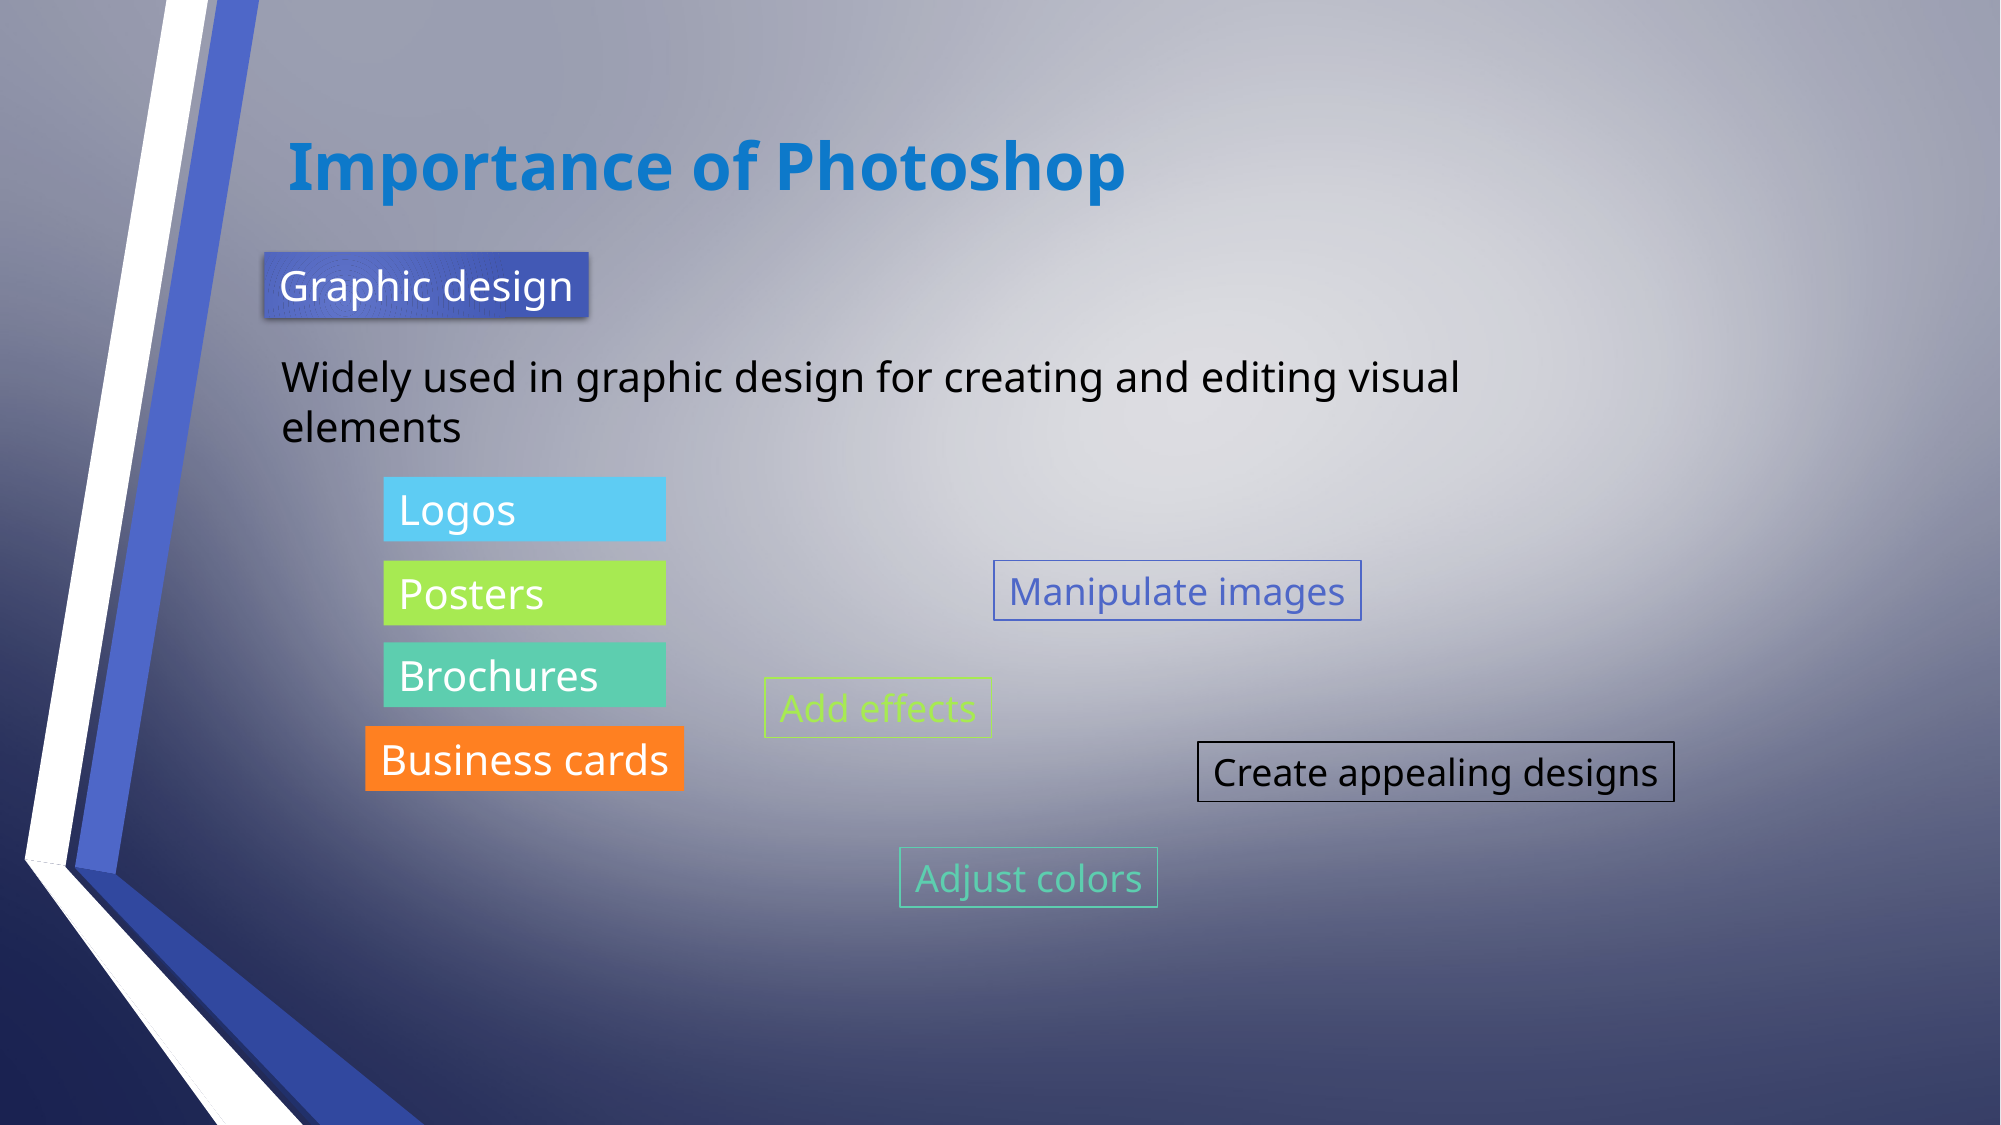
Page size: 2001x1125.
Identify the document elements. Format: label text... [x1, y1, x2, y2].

title Importance of Photoshop [270, 116, 1146, 213]
text_box Business cards [365, 726, 685, 791]
text_box Add effects [764, 677, 992, 738]
text_box Adjust colors [900, 847, 1158, 908]
text_box Widely used in graphic design for creating and editing visual elements [266, 343, 1491, 459]
text_box Brochures [383, 642, 666, 708]
text_box Logos [383, 476, 666, 542]
text_box Create appealing designs [1198, 741, 1674, 802]
text_box Manipulate images [993, 560, 1361, 621]
text_box Graphic design [264, 252, 589, 318]
text_box Posters [383, 560, 666, 626]
